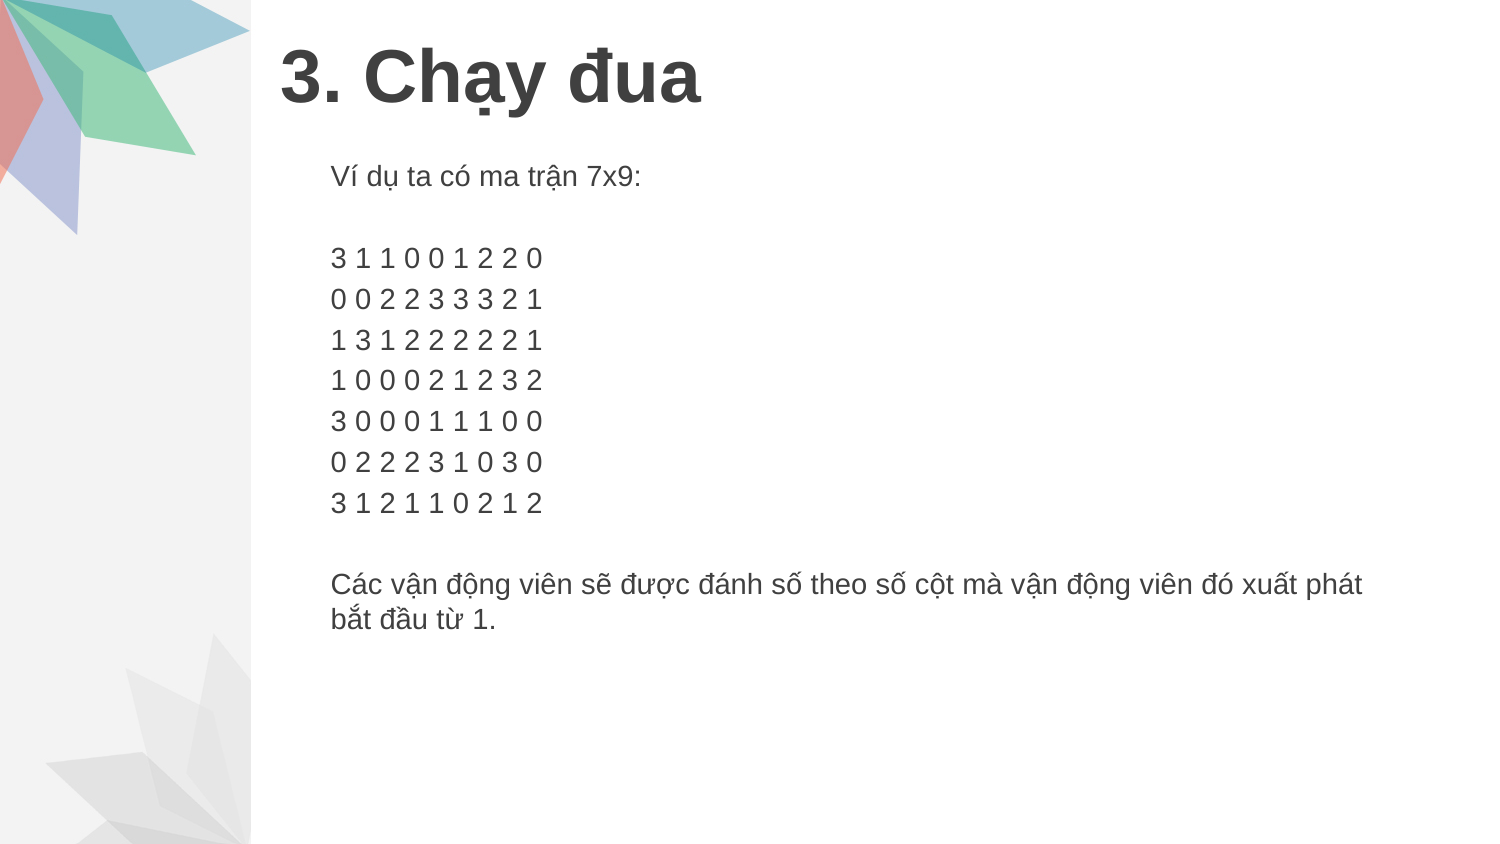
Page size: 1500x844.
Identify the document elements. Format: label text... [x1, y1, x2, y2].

picture [0, 0, 1500, 844]
list Ví dụ ta có ma trận 7x9: 3 1 1 0 0 1 2 2 0 0 0 2 2 3 3 3 2 1 1 3 1 2 2 2 2 2 1 1 0 0 0 2 1 2 3 2 3 0 0 0 1 1 1 0 0 0 2 2 2 3 1 0 3 0 3 1 2 1 1 0 2 1 2 Các vận động viên sẽ được đánh số theo số cột mà vận động viên đó xuất phát bắt đầu từ 1. [265, 150, 1400, 706]
title 3. Chạy đua [265, 0, 1500, 146]
